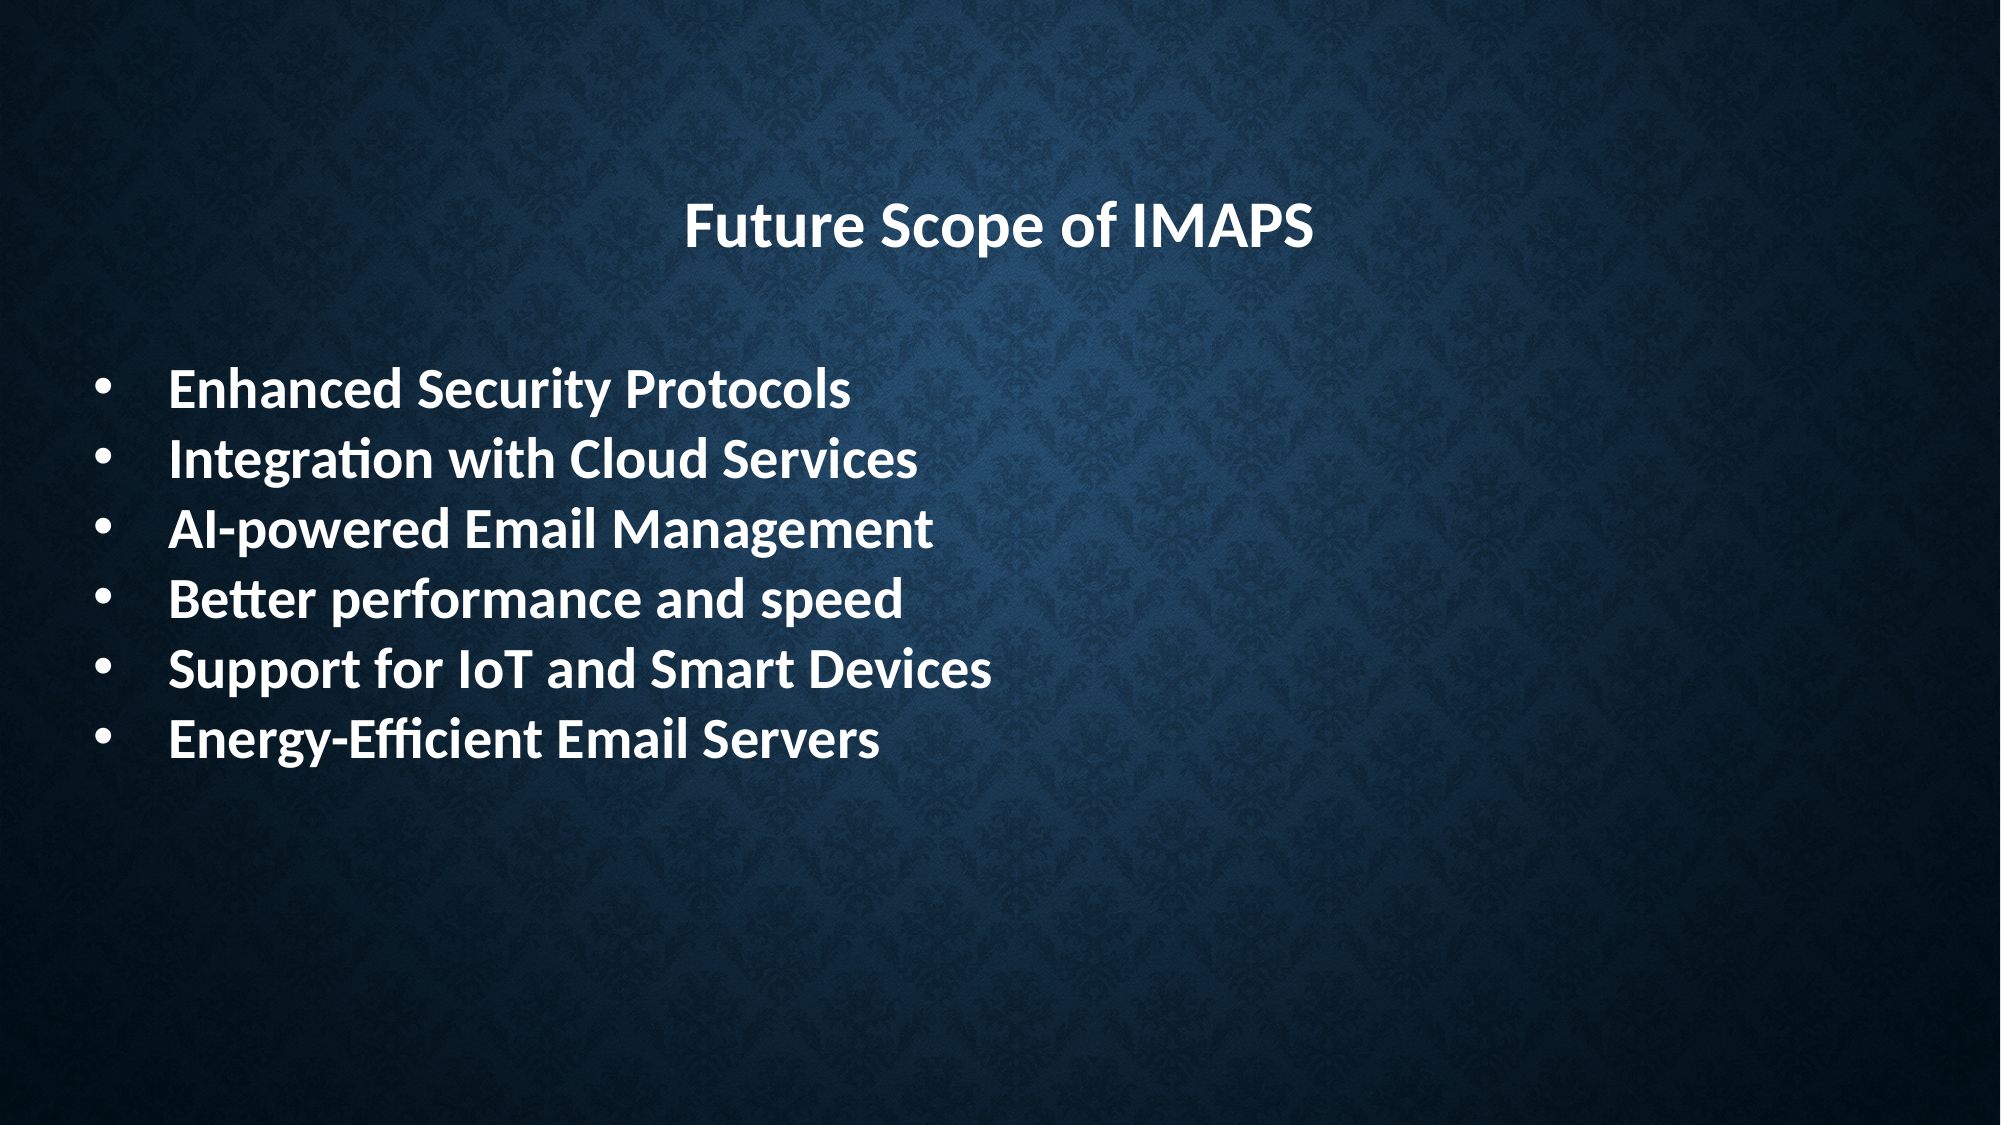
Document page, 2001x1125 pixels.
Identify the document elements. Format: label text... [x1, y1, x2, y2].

text_box Future Scope of IMAPS Enhanced Security Protocols Integration with Cloud Services AI-powered Email Management Better performance and speed Support for IoT and Smart Devices Energy-Efficient Email Servers [78, 173, 1922, 858]
